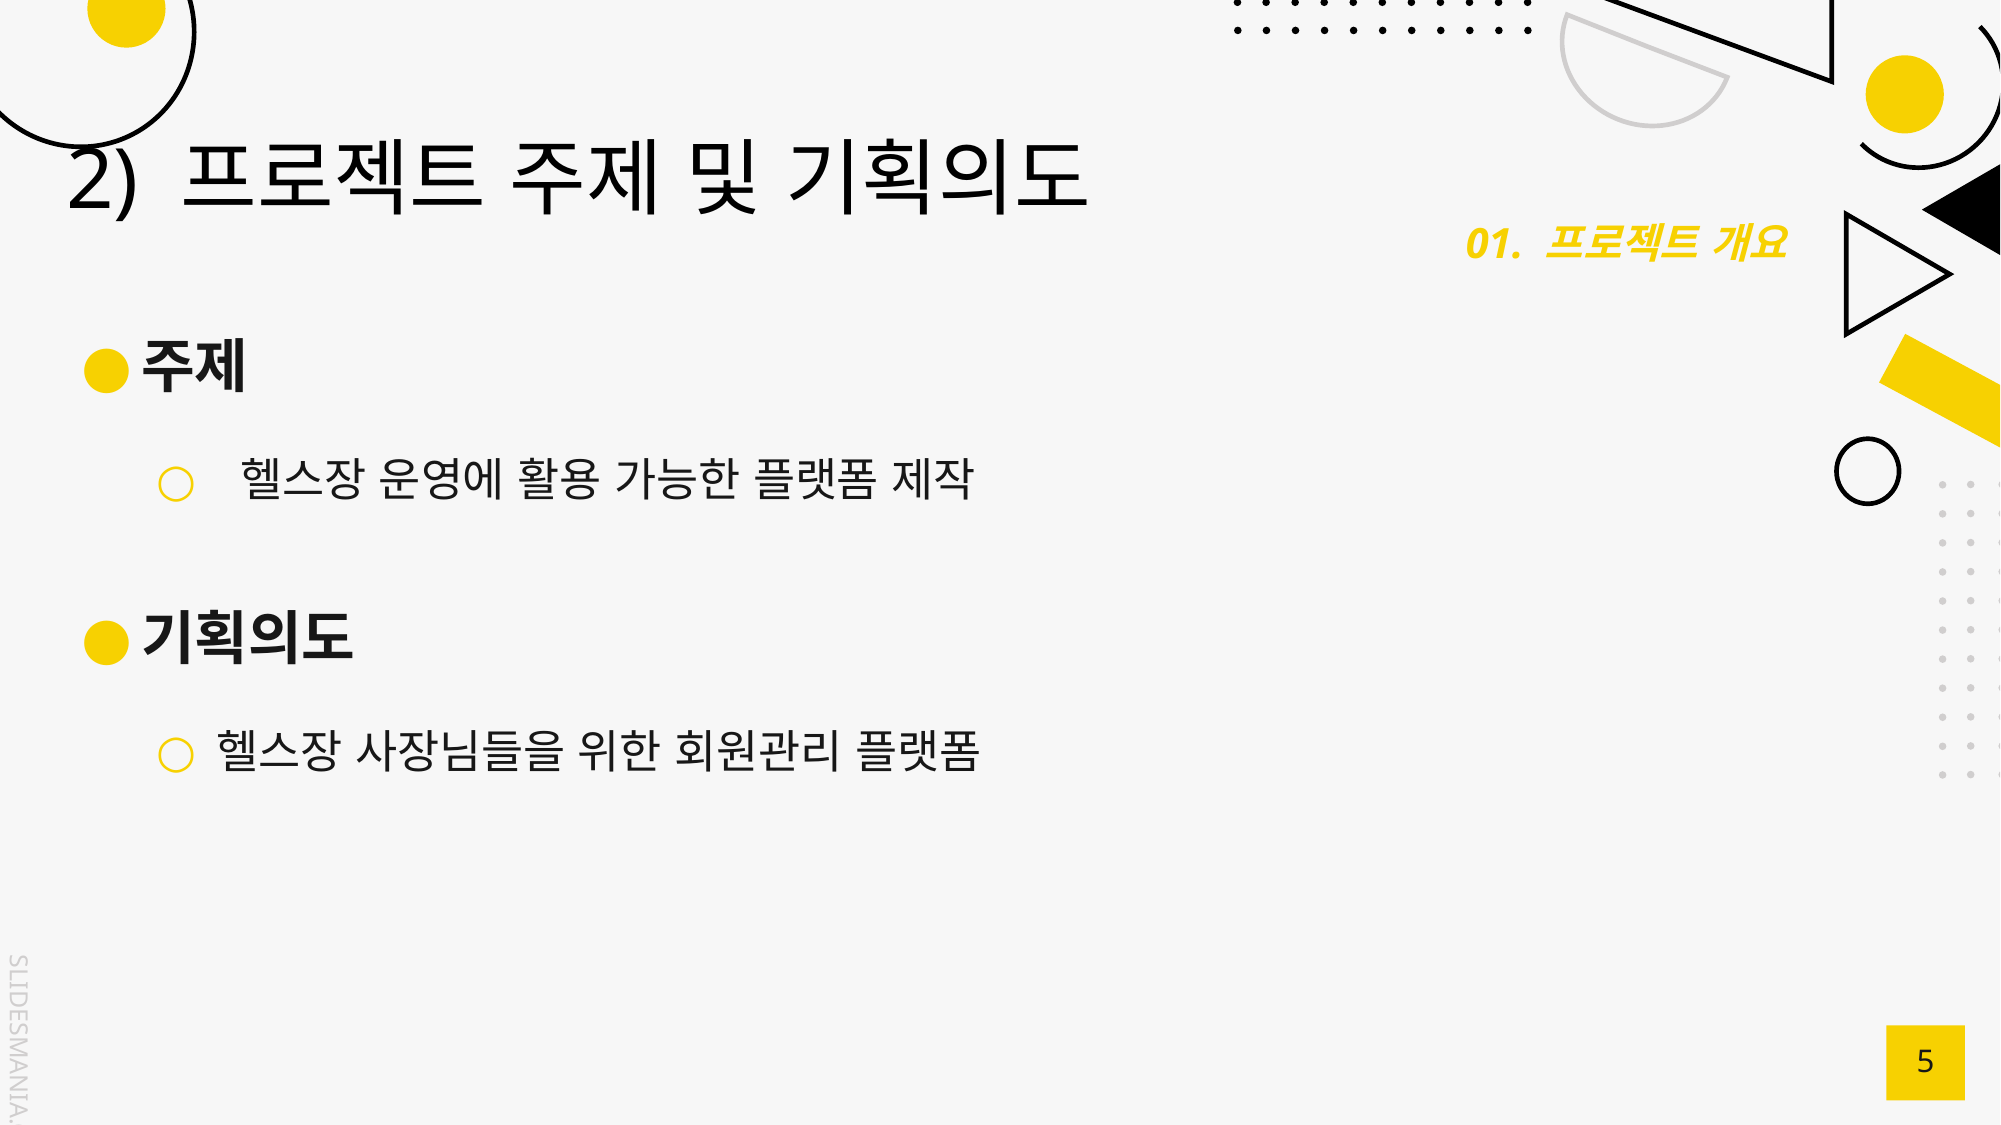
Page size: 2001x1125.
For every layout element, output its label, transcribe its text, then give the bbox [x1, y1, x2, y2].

list 주제 헬스장 운영에 활용 가능한 플랫폼 제작 기획의도 헬스장 사장님들을 위한 회원관리 플랫폼 [46, 298, 1802, 1045]
slide_number 5 [1865, 1019, 1986, 1106]
title 2) 프로젝트 주제 및 기획의도 [46, 80, 1802, 270]
subtitle 01. 프로젝트 개요 [1310, 197, 1808, 300]
